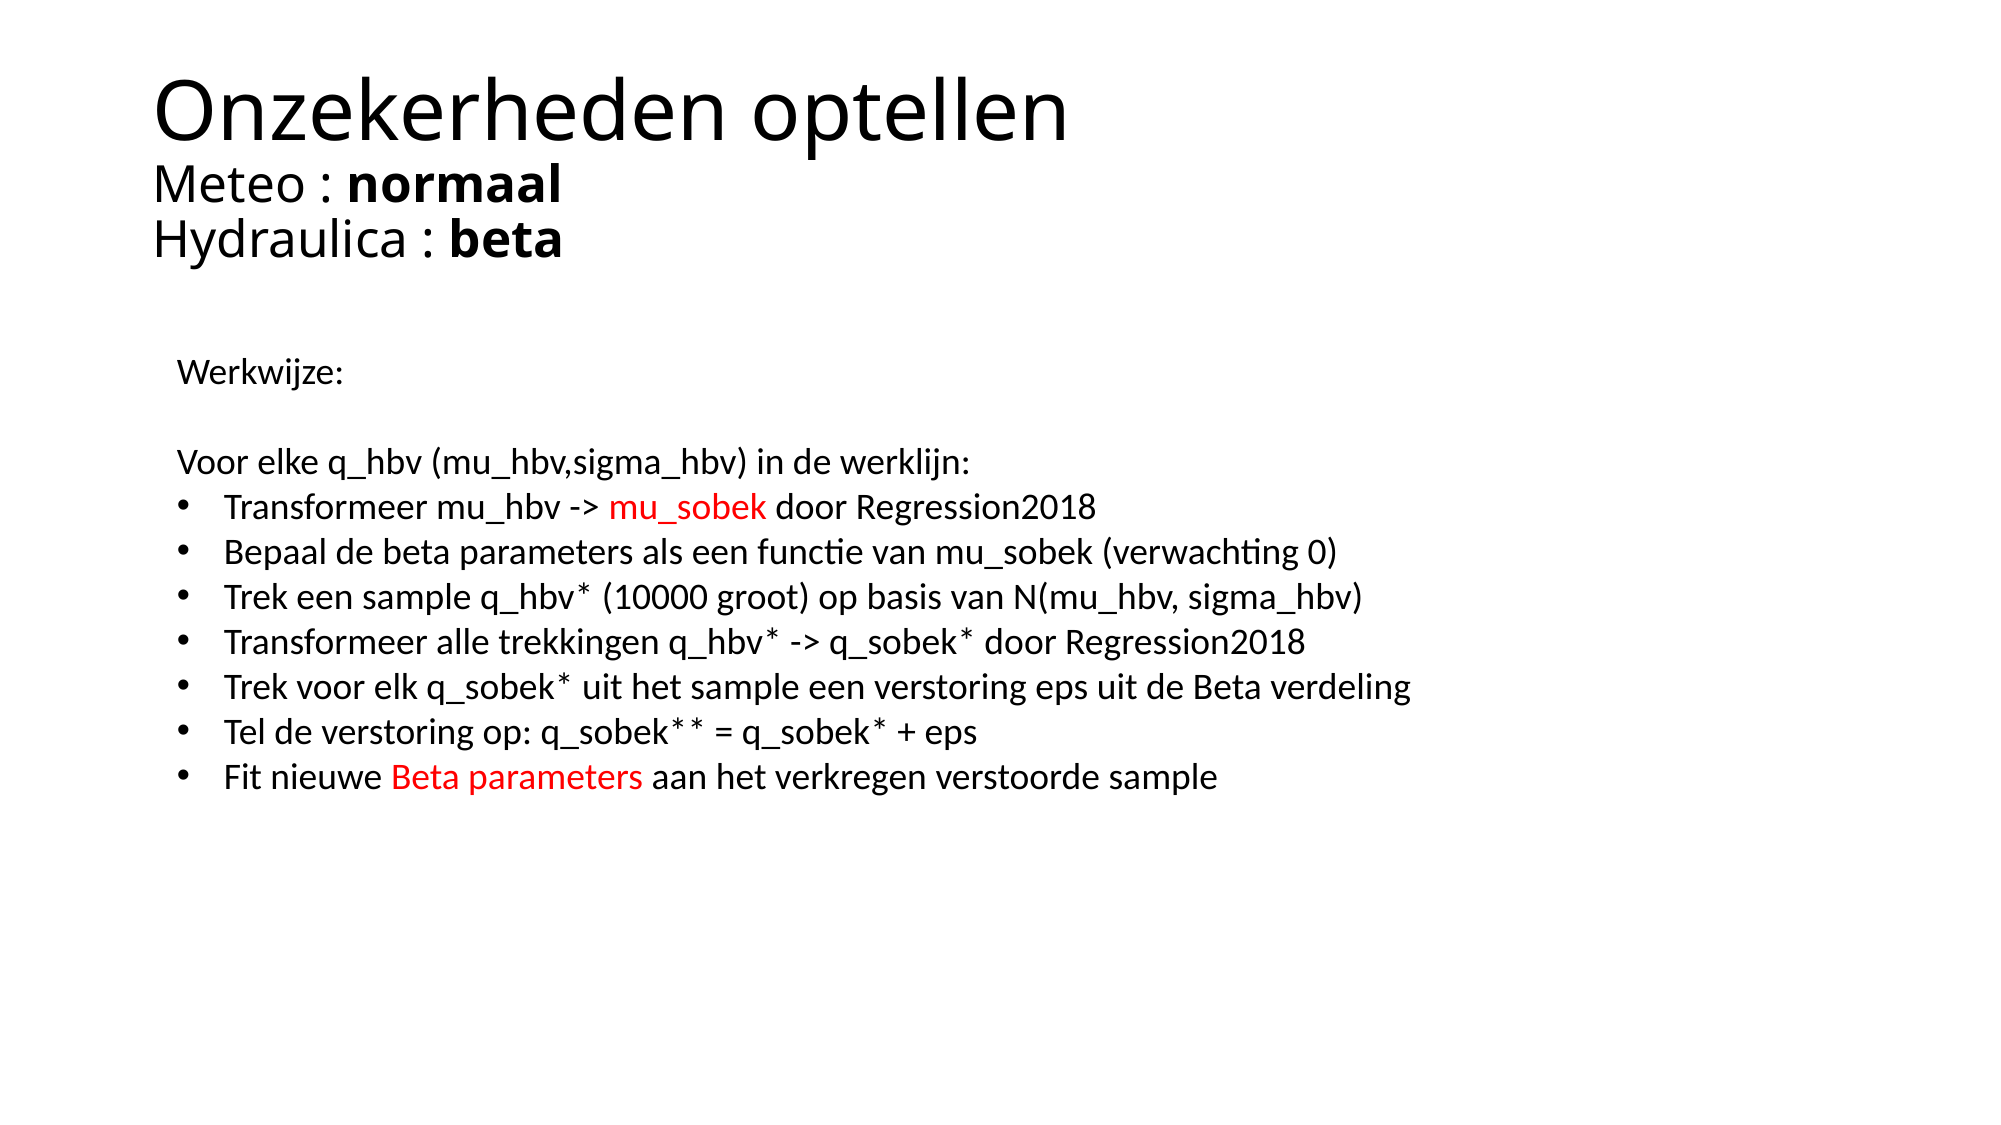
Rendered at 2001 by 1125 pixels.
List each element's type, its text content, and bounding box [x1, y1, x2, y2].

text_box Werkwijze: Voor elke q_hbv (mu_hbv,sigma_hbv) in de werklijn: Transformeer mu_hbv -> mu_sobek door Regression2018 Bepaal de beta parameters als een functie van mu_sobek (verwachting 0) Trek een sample q_hbv* (10000 groot) op basis van N(mu_hbv, sigma_hbv) Transformeer alle trekkingen q_hbv* -> q_sobek* door Regression2018 Trek voor elk q_sobek* uit het sample een verstoring eps uit de Beta verdeling Tel de verstoring op: q_sobek** = q_sobek* + eps Fit nieuwe Beta parameters aan het verkregen verstoorde sample [162, 339, 1488, 850]
title Onzekerheden optellen Meteo : normaal Hydraulica : beta [137, 59, 1863, 278]
